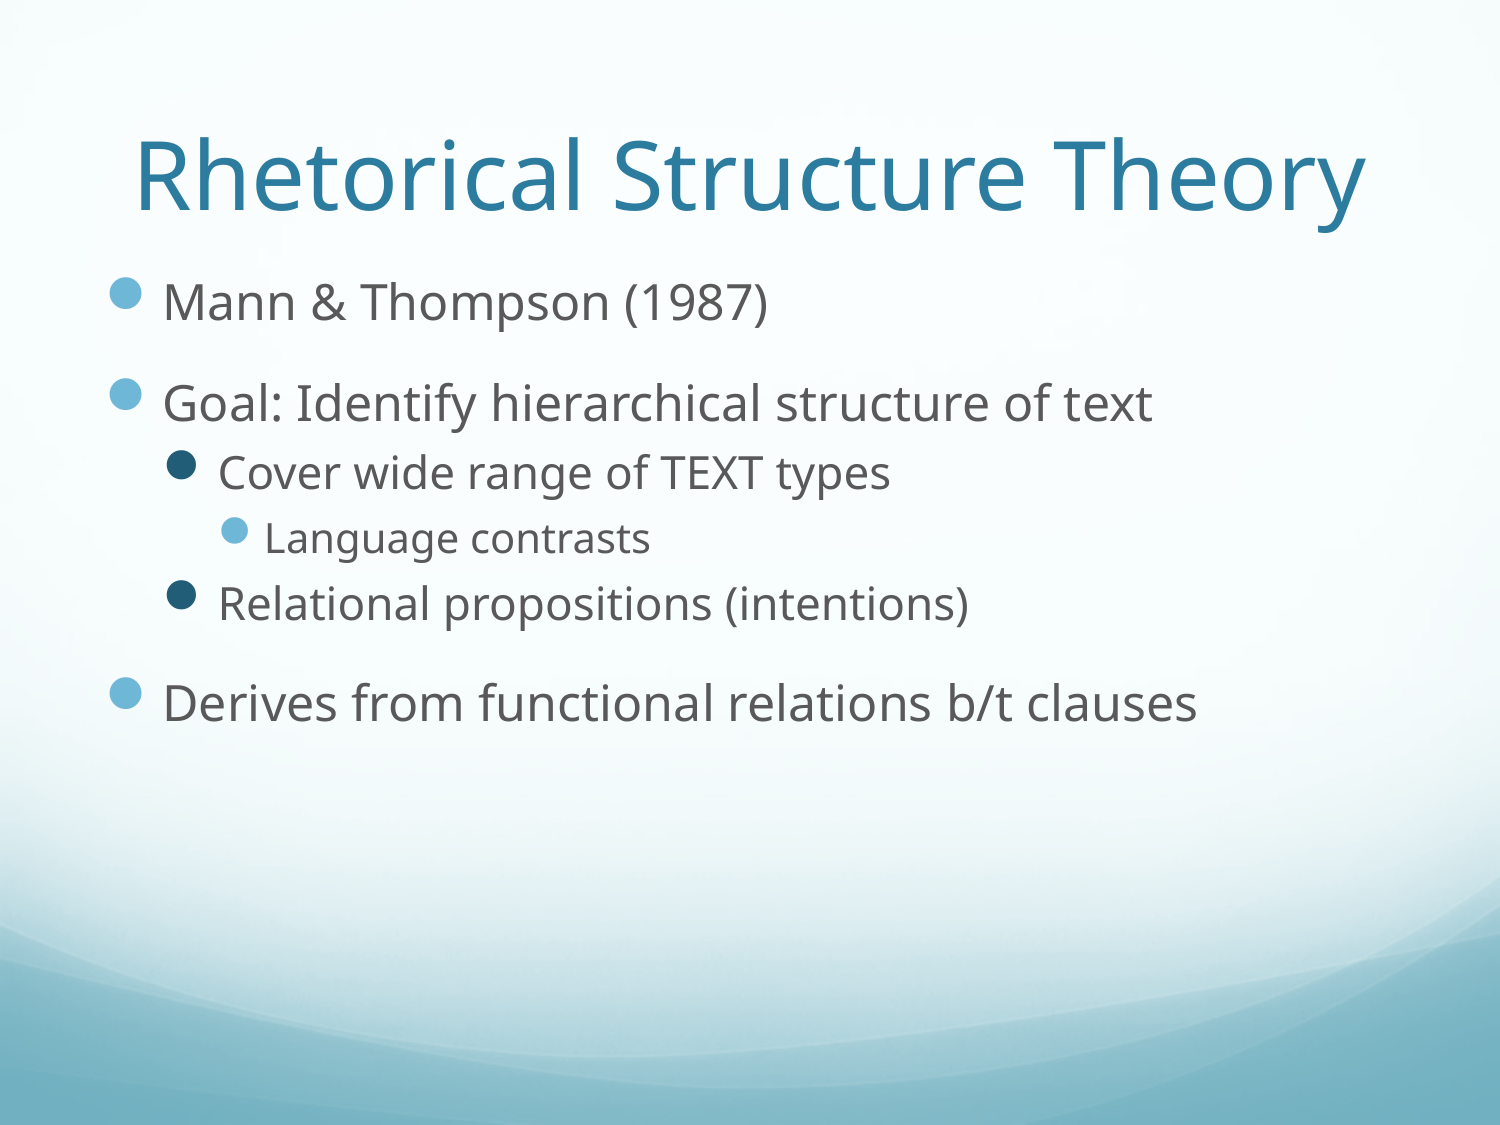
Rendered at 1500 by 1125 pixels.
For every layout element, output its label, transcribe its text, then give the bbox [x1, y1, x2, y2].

list Mann & Thompson (1987) Goal: Identify hierarchical structure of text Cover wide range of TEXT types Language contrasts Relational propositions (intentions) Derives from functional relations b/t clauses [90, 262, 1410, 975]
title Rhetorical Structure Theory [90, 17, 1410, 237]
